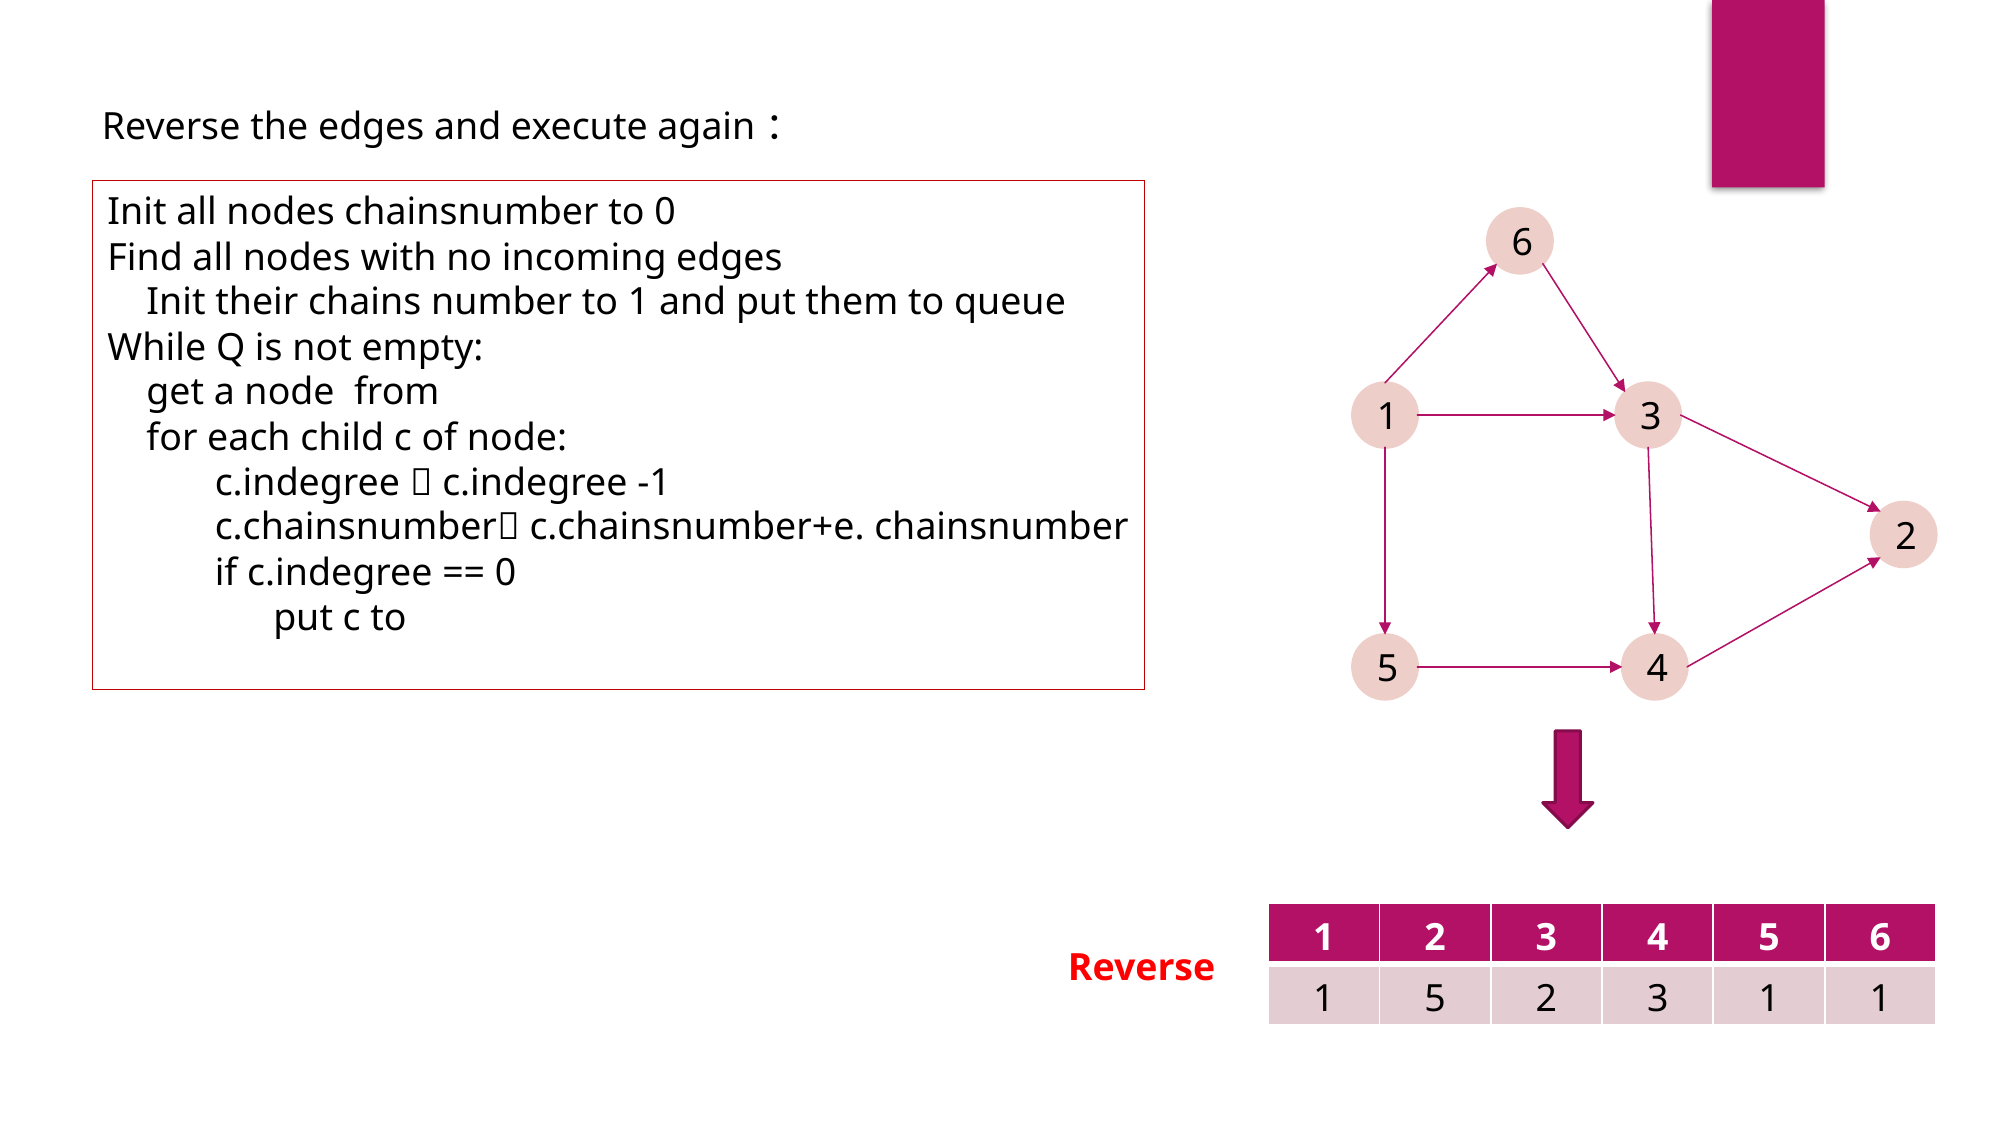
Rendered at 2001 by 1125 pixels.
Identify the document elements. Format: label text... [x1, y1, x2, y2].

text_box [1686, 556, 1881, 667]
table_header 3 [1492, 904, 1601, 961]
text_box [1384, 263, 1498, 384]
text_box 1 [1351, 382, 1419, 449]
table_cell 5 [1380, 967, 1490, 1024]
text_box 3 [1614, 381, 1683, 449]
table_header 5 [1714, 904, 1824, 961]
table_header 4 [1603, 904, 1712, 961]
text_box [1542, 263, 1626, 393]
table_cell 1 [1826, 967, 1935, 1024]
text_box [1541, 729, 1595, 829]
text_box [1647, 447, 1655, 635]
table_cell 1 [1269, 967, 1379, 1024]
table_header 6 [1826, 904, 1935, 961]
text_box 5 [1351, 633, 1419, 701]
text_box 2 [1869, 500, 1938, 569]
text_box 4 [1620, 633, 1688, 701]
table_header 2 [1380, 904, 1490, 961]
table_cell 3 [1603, 967, 1712, 1024]
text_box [1680, 414, 1881, 512]
text_box Reverse the edges and execute again： [87, 94, 818, 155]
table_header 1 [1269, 904, 1379, 961]
text_box 6 [1485, 207, 1554, 275]
text_box Reverse [1053, 935, 1231, 996]
table_cell 2 [1492, 967, 1601, 1024]
table_cell 1 [1714, 967, 1824, 1024]
